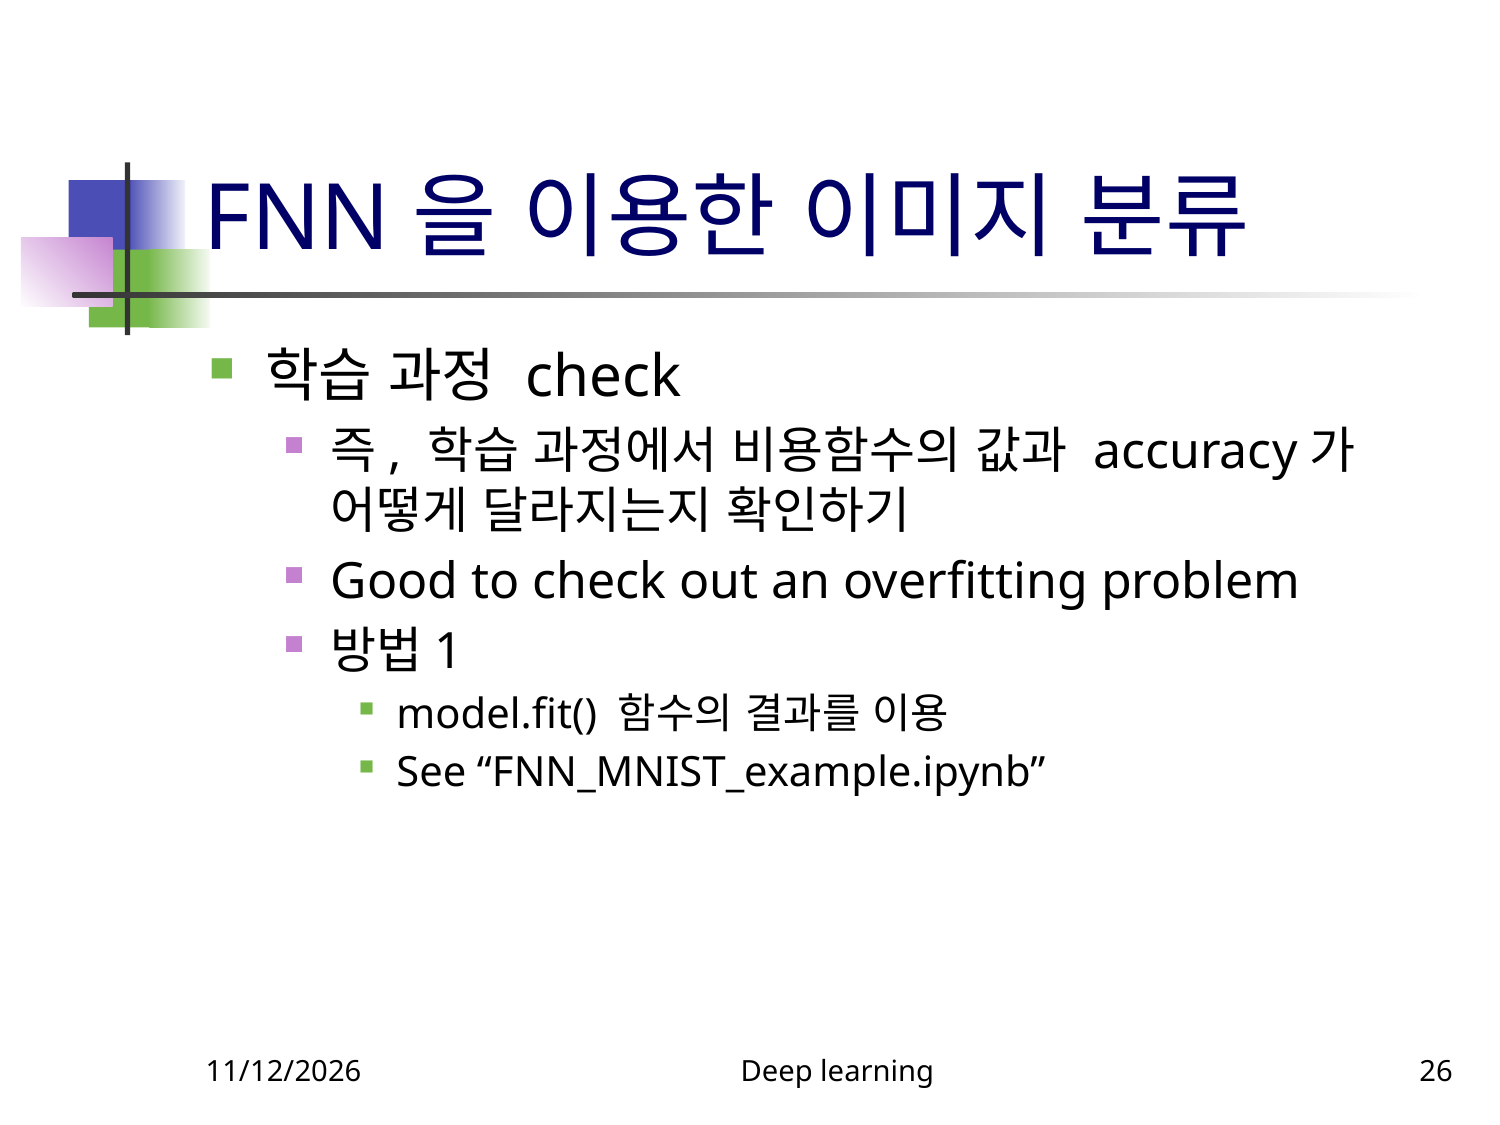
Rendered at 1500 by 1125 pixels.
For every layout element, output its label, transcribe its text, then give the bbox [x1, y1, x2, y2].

title FNN을 이용한 이미지 분류 [188, 35, 1468, 275]
list 학습 과정 check 즉, 학습 과정에서 비용함수의 값과 accuracy가 어떻게 달라지는지 확인하기 Good to check out an overfitting problem 방법1 model.fit() 함수의 결과를 이용 See “FNN_MNIST_example.ipynb” [193, 331, 1469, 1006]
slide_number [190, 1024, 504, 1100]
slide_number 26 [1155, 1024, 1468, 1100]
footer Deep learning [600, 1024, 1075, 1100]
